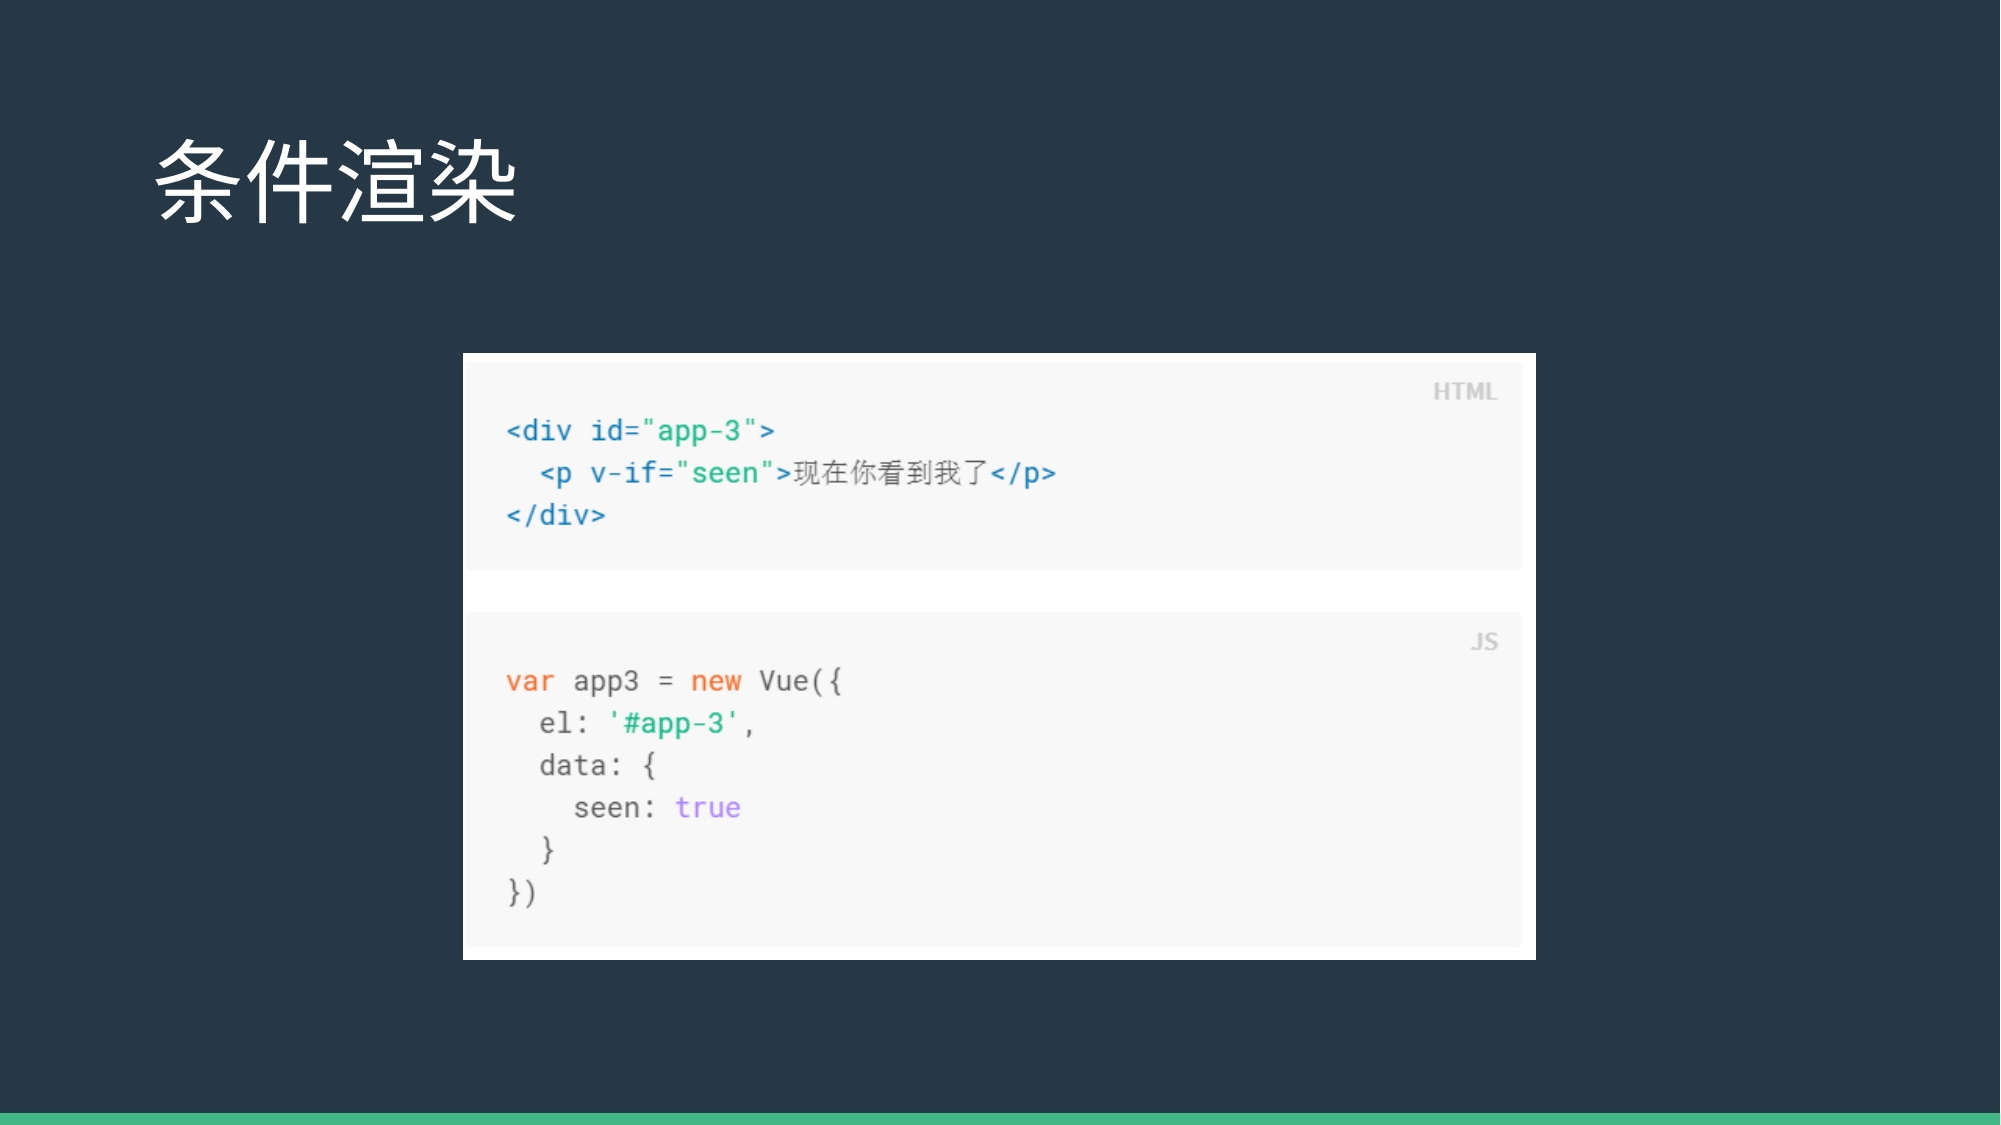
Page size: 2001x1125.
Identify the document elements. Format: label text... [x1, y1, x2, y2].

title 条件渲染 [137, 59, 1863, 278]
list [463, 353, 1536, 960]
